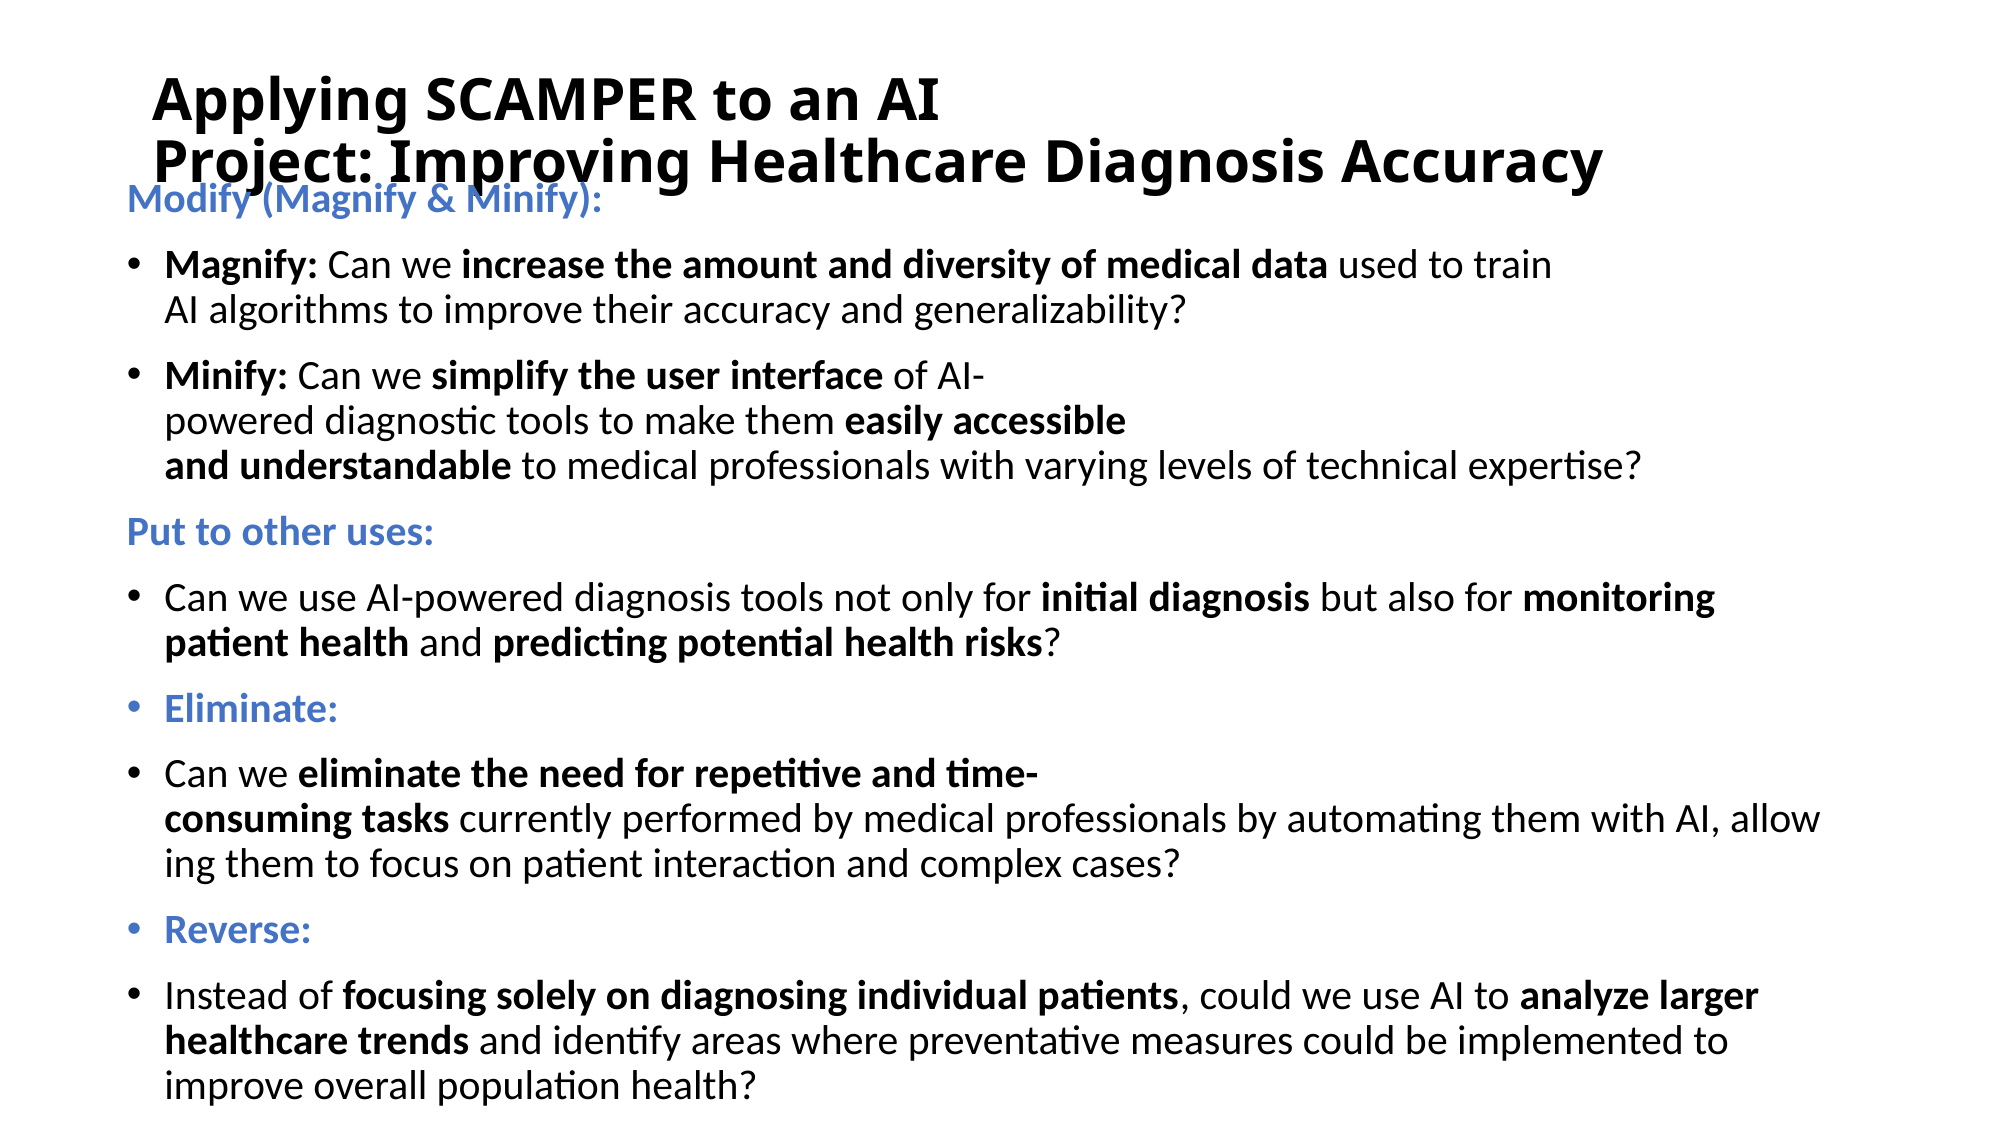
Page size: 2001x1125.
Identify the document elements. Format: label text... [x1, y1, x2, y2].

list Modify (Magnify & Minify): Magnify: Can we increase the amount and diversity of medical data used to train AI algorithms to improve their accuracy and generalizability? Minify: Can we simplify the user interface of AI-powered diagnostic tools to make them easily accessible and understandable to medical professionals with varying levels of technical expertise? Put to other uses: Can we use AI-powered diagnosis tools not only for initial diagnosis but also for monitoring patient health and predicting potential health risks? Eliminate: Can we eliminate the need for repetitive and time-consuming tasks currently performed by medical professionals by automating them with AI, allowing them to focus on patient interaction and complex cases? Reverse: Instead of focusing solely on diagnosing individual patients, could we use AI to analyze larger healthcare trends and identify areas where preventative measures could be implemented to improve overall population health? [111, 169, 1837, 1125]
title Applying SCAMPER to an AI Project: Improving Healthcare Diagnosis Accuracy [137, 59, 1863, 206]
